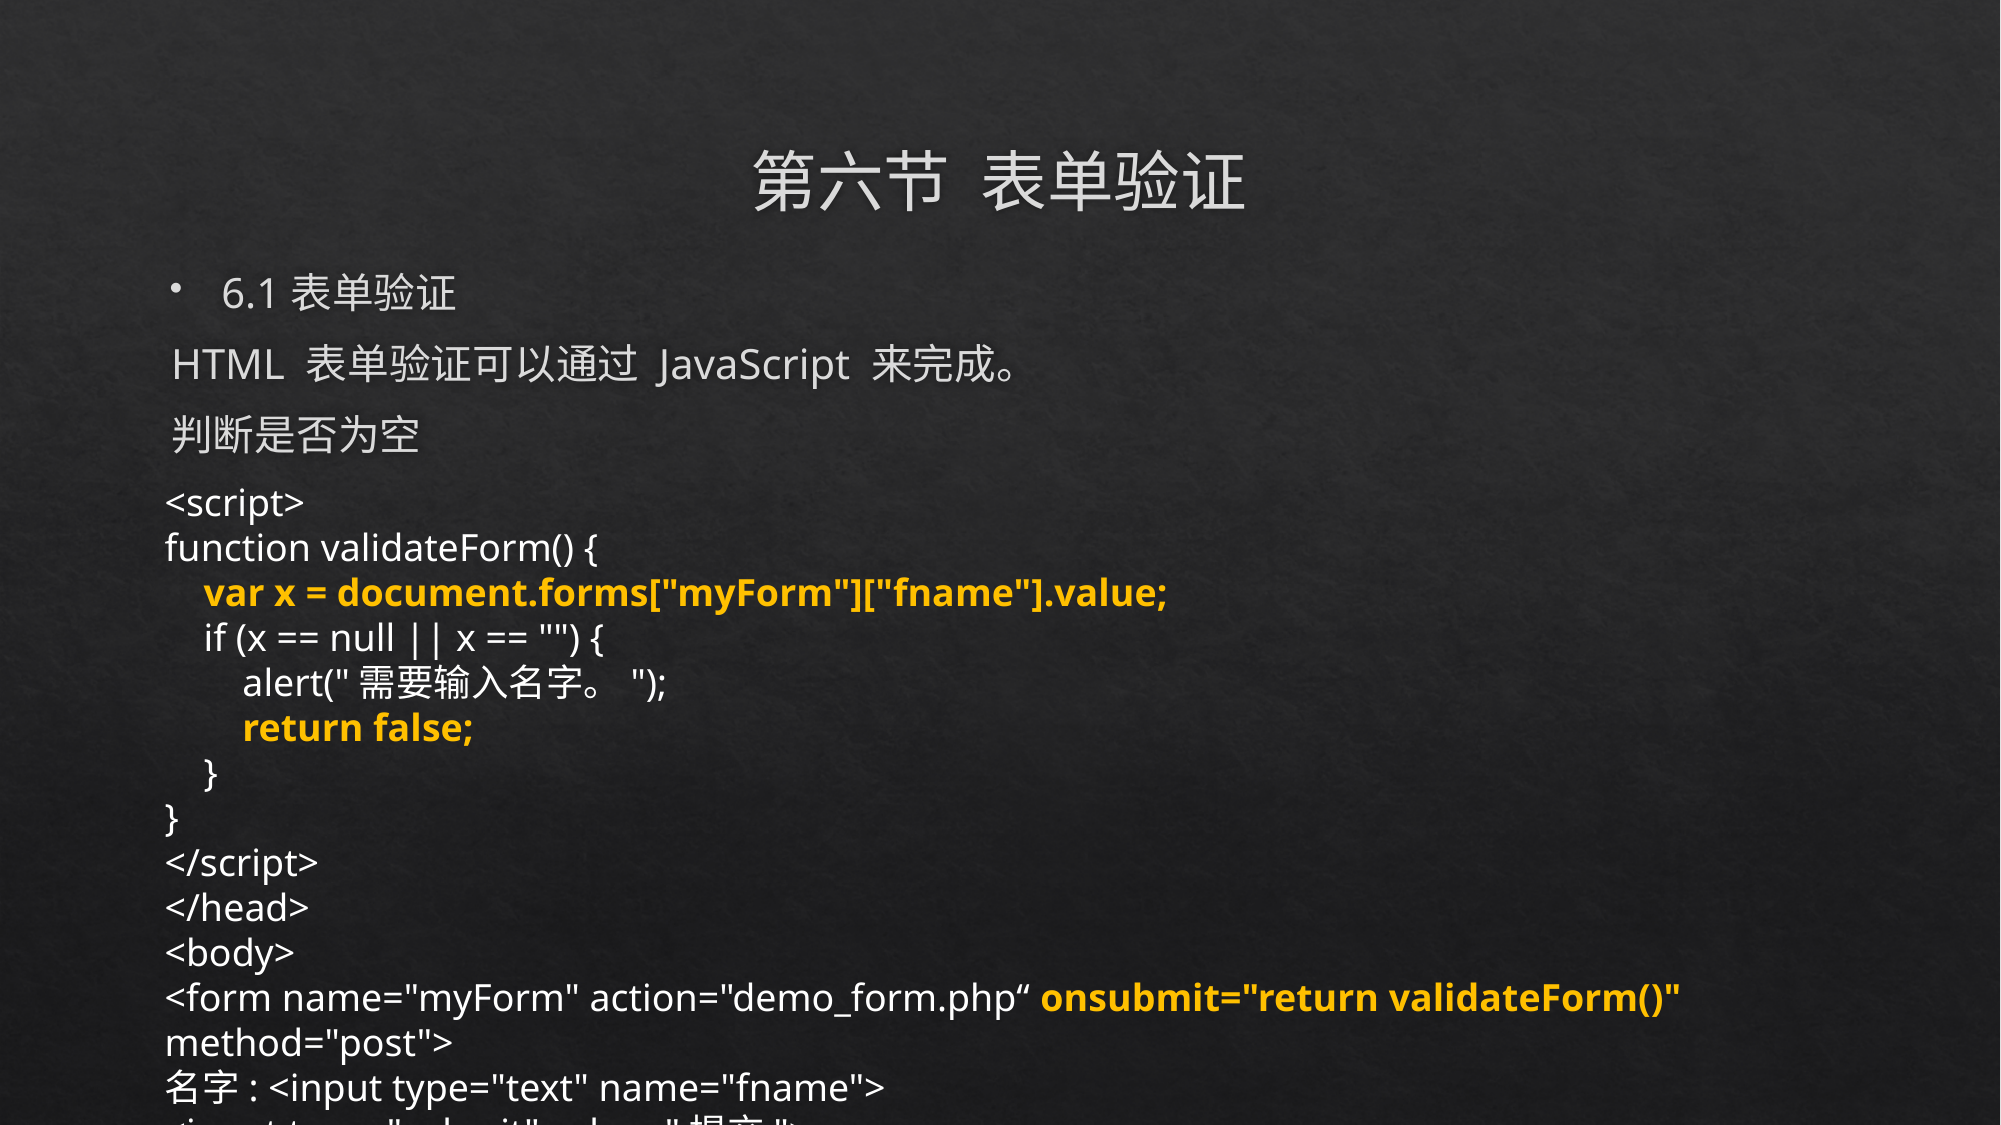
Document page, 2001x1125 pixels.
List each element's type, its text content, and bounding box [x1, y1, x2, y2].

text_box <script> function validateForm() { var x = document.forms["myForm"]["fname"].value; if (x == null || x == "") { alert("需要输入名字。"); return false; } } </script> </head> <body> <form name="myForm" action="demo_form.php“ onsubmit="return validateForm()" method="post"> 名字: <input type="text" name="fname"> <input type="submit" value="提交"> </form> </body> [149, 471, 1910, 1125]
list 6.1表单验证 HTML 表单验证可以通过 JavaScript 来完成。 判断是否为空 [149, 259, 2000, 1100]
title 第六节 表单验证 [149, 99, 1849, 254]
